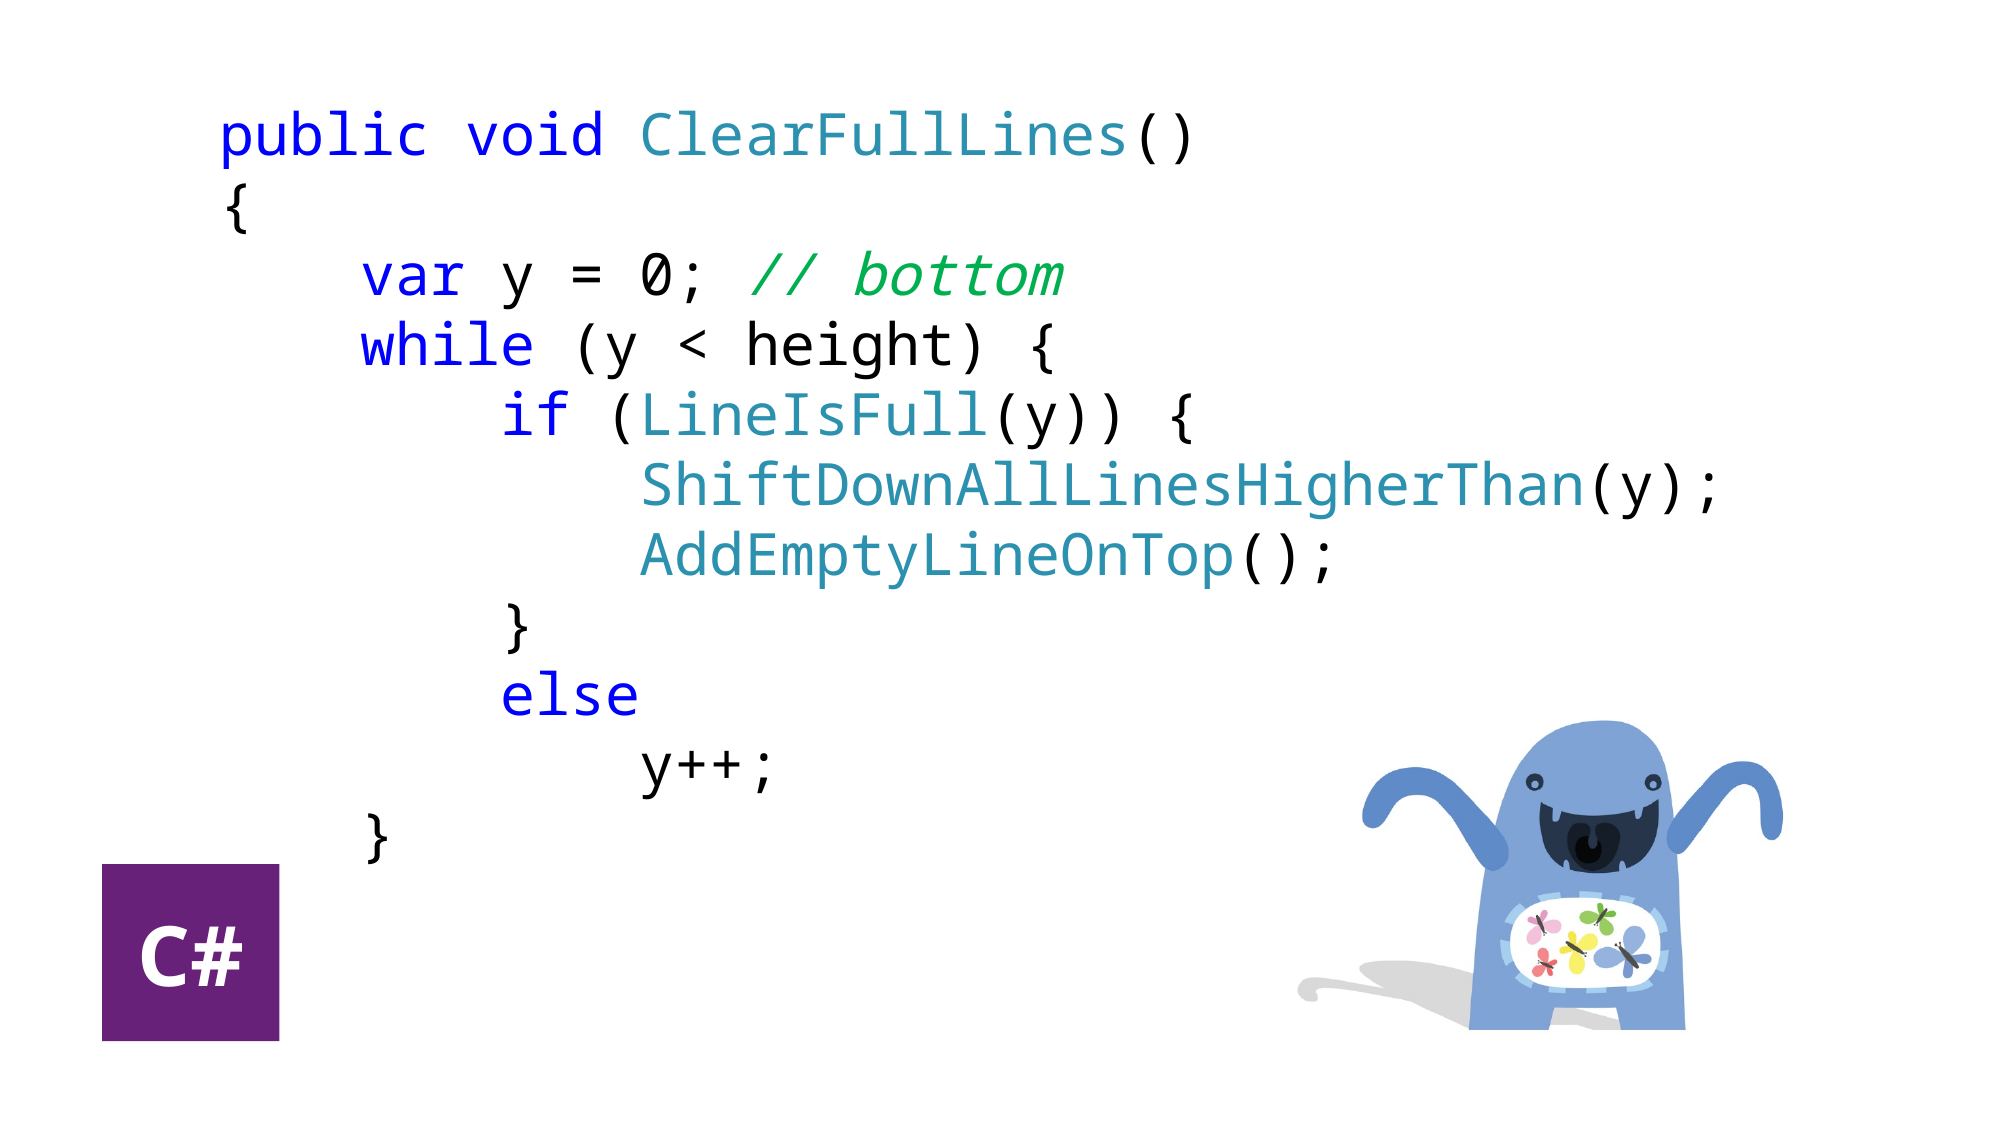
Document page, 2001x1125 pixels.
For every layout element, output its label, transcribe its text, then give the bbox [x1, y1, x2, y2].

text_box public void ClearFullLines() { var y = 0; // bottom while (y < height) { if (LineIsFull(y)) { ShiftDownAllLinesHigherThan(y); AddEmptyLineOnTop(); } else y++; } } [212, 90, 1788, 945]
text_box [101, 863, 280, 1042]
picture [1290, 713, 1788, 1036]
